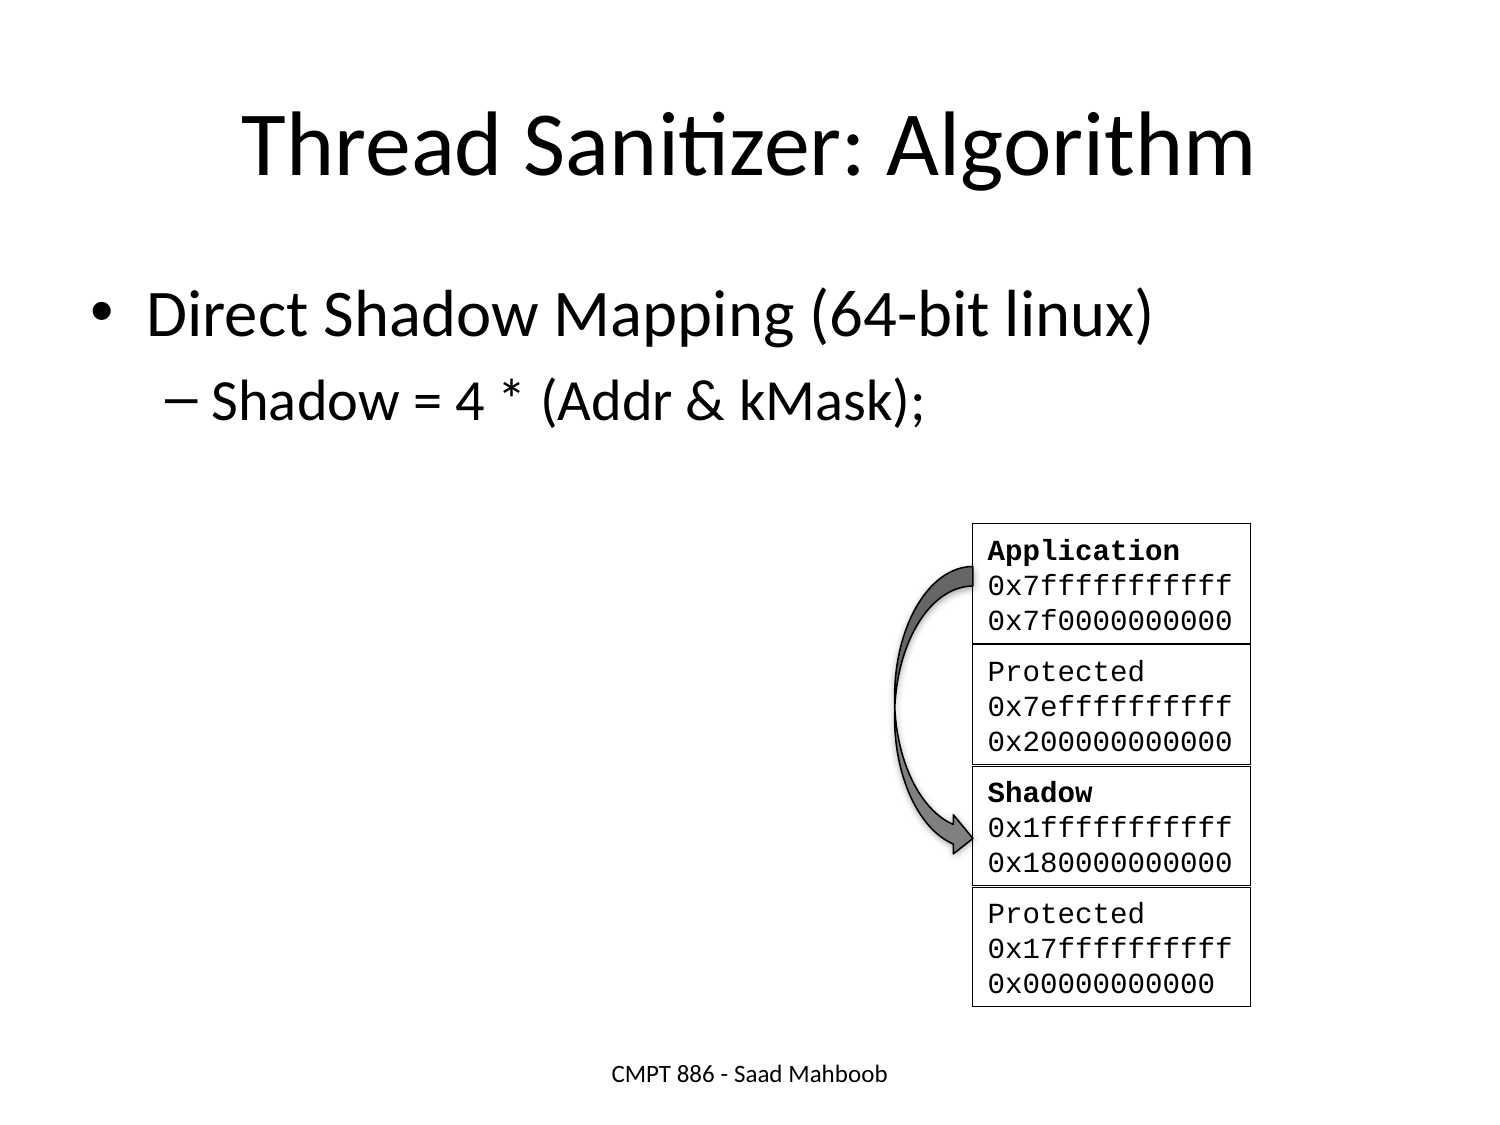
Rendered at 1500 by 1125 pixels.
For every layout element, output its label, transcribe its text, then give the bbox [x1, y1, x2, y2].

title Thread Sanitizer: Algorithm [75, 45, 1425, 233]
text_box [893, 566, 967, 855]
footer CMPT 886 - Saad Mahboob [512, 1042, 988, 1103]
list Direct Shadow Mapping (64-bit linux) Shadow = 4 * (Addr & kMask); [75, 262, 1425, 1005]
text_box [972, 523, 1251, 1009]
